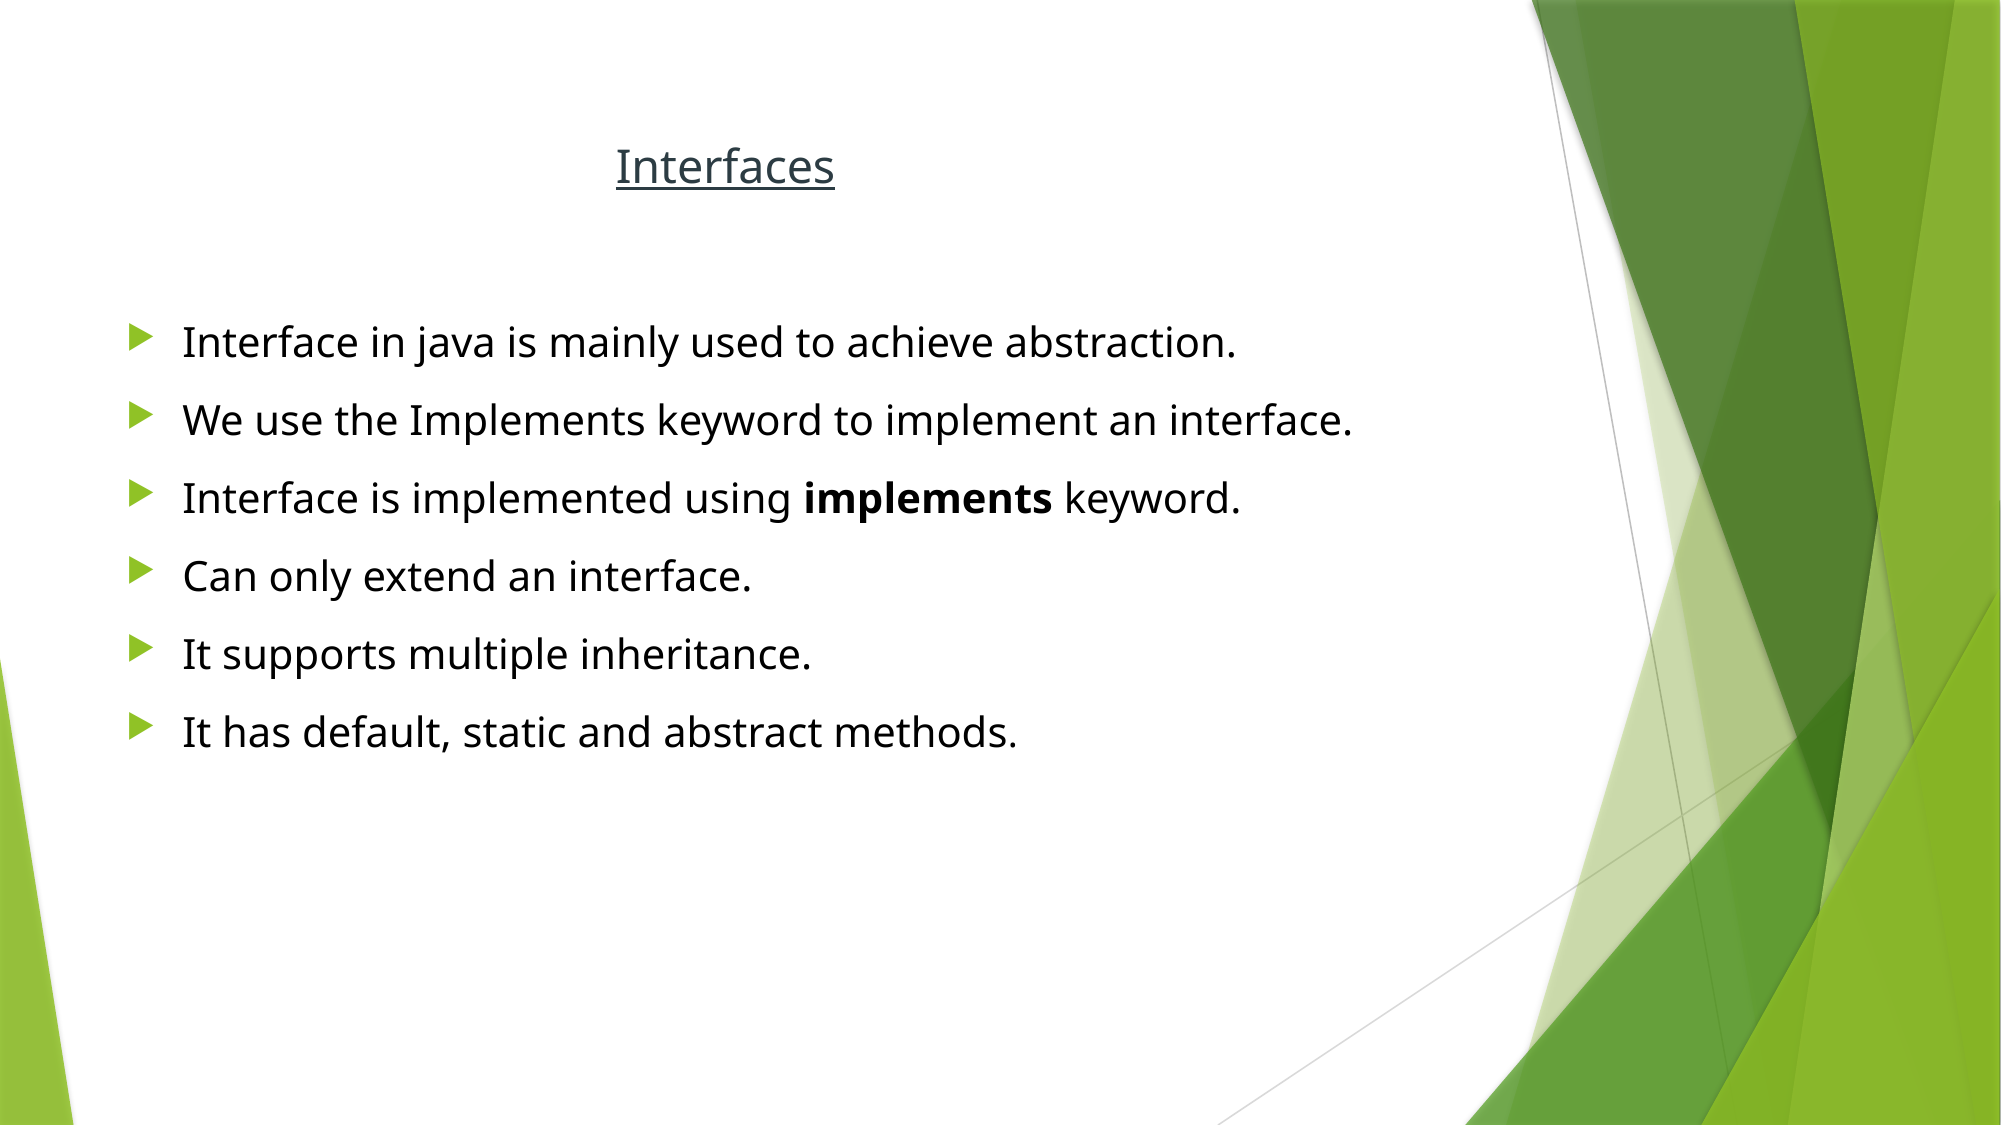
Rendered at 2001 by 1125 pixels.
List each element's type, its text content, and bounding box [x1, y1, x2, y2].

list Interface in java is mainly used to achieve abstraction. We use the Implements keyword to implement an interface. Interface is implemented using implements keyword. Can only extend an interface. It supports multiple inheritance. It has default, static and abstract methods. [111, 305, 1522, 825]
title Interfaces [123, 125, 1328, 264]
